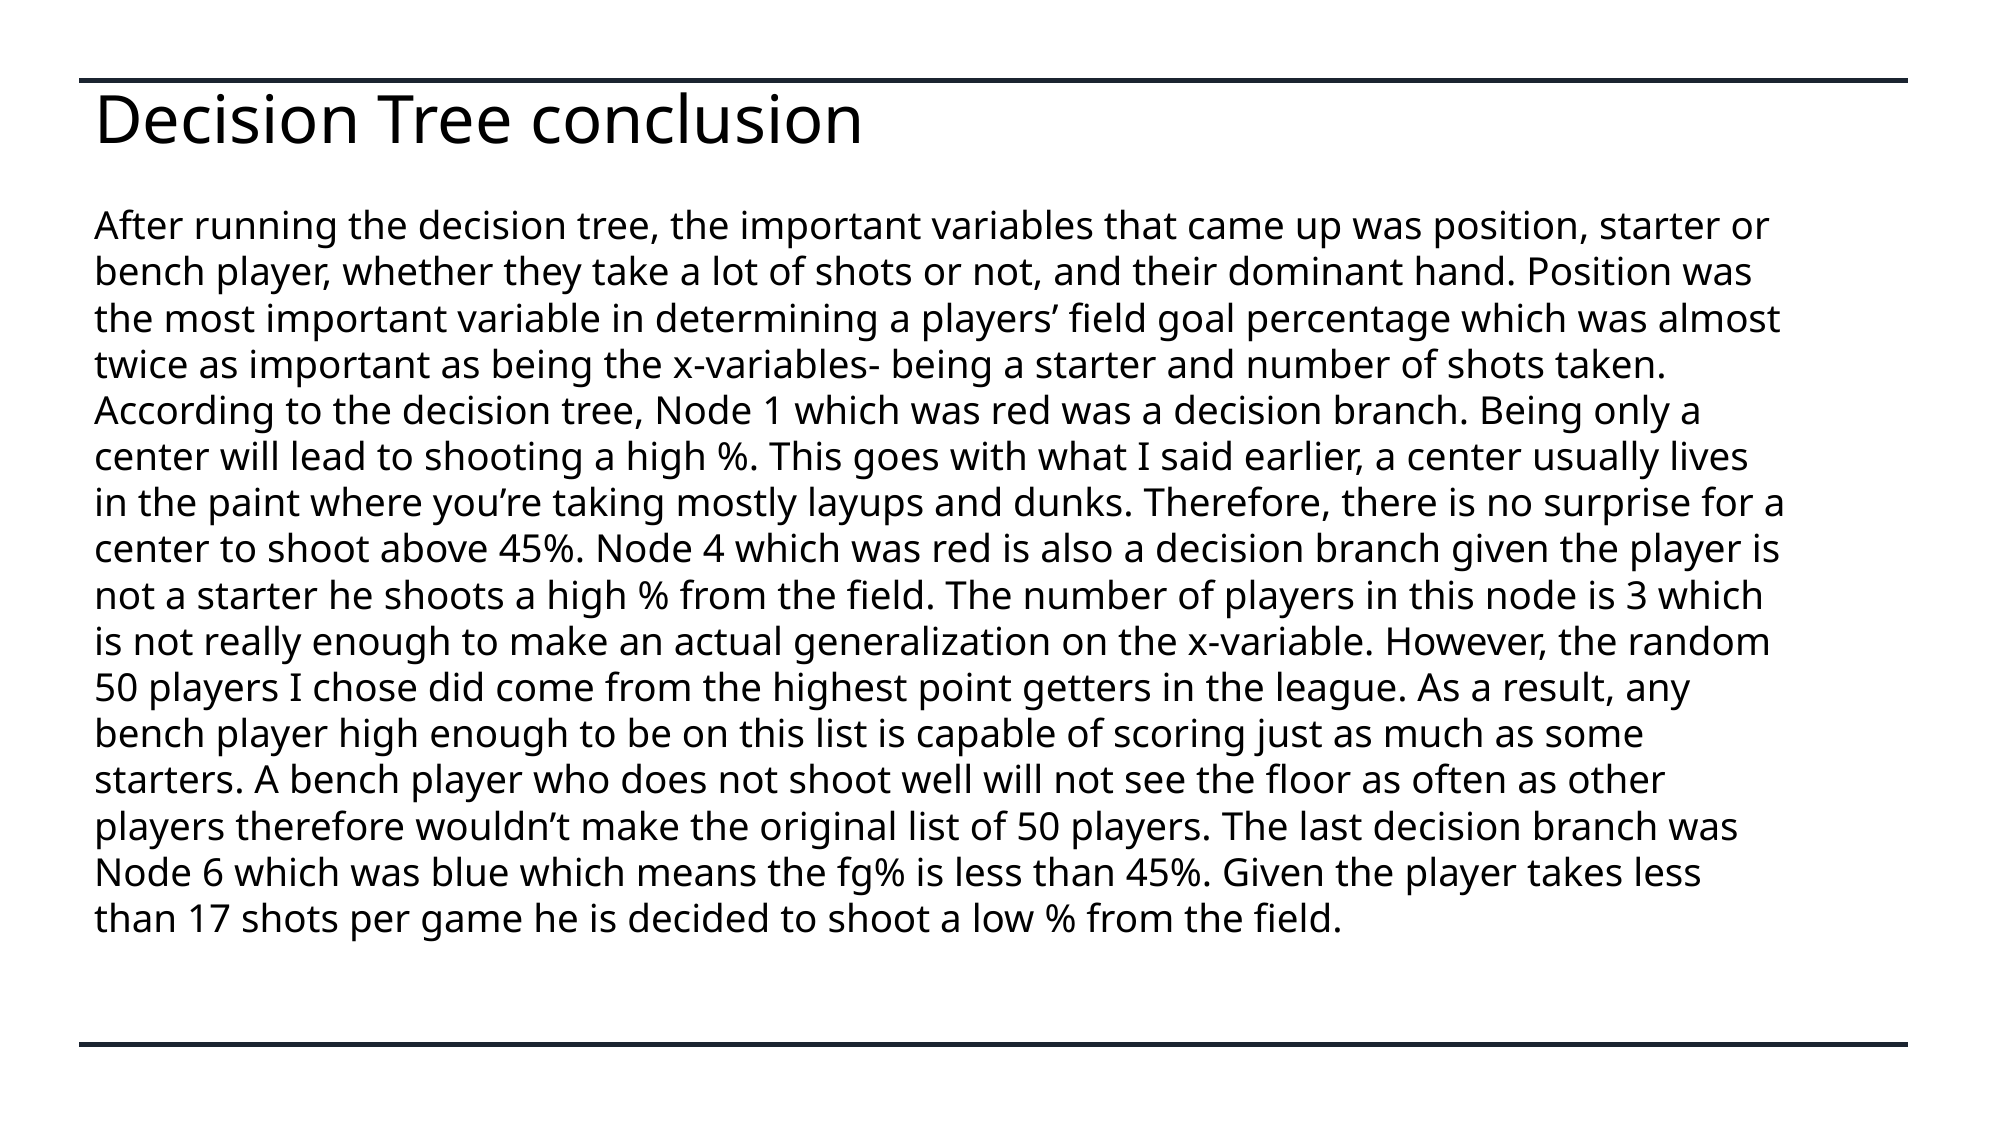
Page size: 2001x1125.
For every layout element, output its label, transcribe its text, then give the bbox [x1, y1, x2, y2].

list After running the decision tree, the important variables that came up was position, starter or bench player, whether they take a lot of shots or not, and their dominant hand. Position was the most important variable in determining a players’ field goal percentage which was almost twice as important as being the x-variables- being a starter and number of shots taken. According to the decision tree, Node 1 which was red was a decision branch. Being only a center will lead to shooting a high %. This goes with what I said earlier, a center usually lives in the paint where you’re taking mostly layups and dunks. Therefore, there is no surprise for a center to shoot above 45%. Node 4 which was red is also a decision branch given the player is not a starter he shoots a high % from the field. The number of players in this node is 3 which is not really enough to make an actual generalization on the x-variable. However, the random 50 players I chose did come from the highest point getters in the league. As a result, any bench player high enough to be on this list is capable of scoring just as much as some starters. A bench player who does not shoot well will not see the floor as often as other players therefore wouldn’t make the original list of 50 players. The last decision branch was Node 6 which was blue which means the fg% is less than 45%. Given the player takes less than 17 shots per game he is decided to shoot a low % from the field. [79, 193, 1803, 965]
title Decision Tree conclusion [79, 90, 1824, 145]
